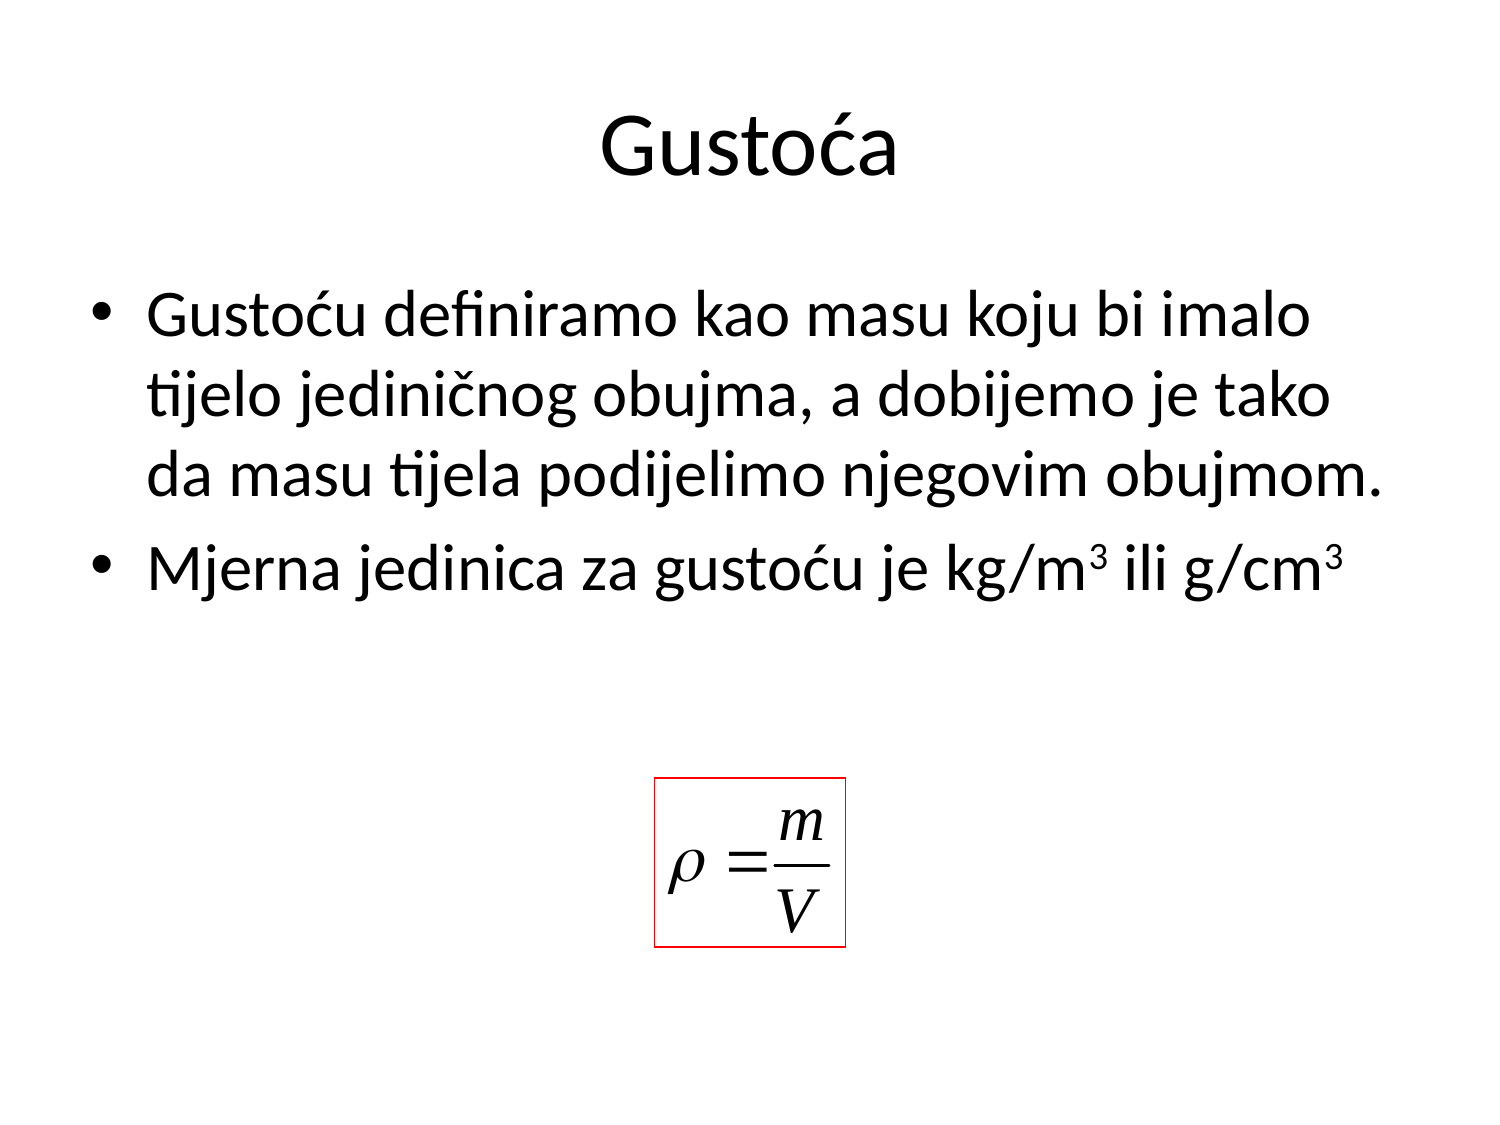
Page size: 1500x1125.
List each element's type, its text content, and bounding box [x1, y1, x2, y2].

list Gustoću definiramo kao masu koju bi imalo tijelo jediničnog obujma, a dobijemo je tako da masu tijela podijelimo njegovim obujmom. Mjerna jedinica za gustoću je kg/m3 ili g/cm3 [75, 262, 1425, 704]
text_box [655, 778, 845, 947]
title Gustoća [75, 45, 1425, 233]
